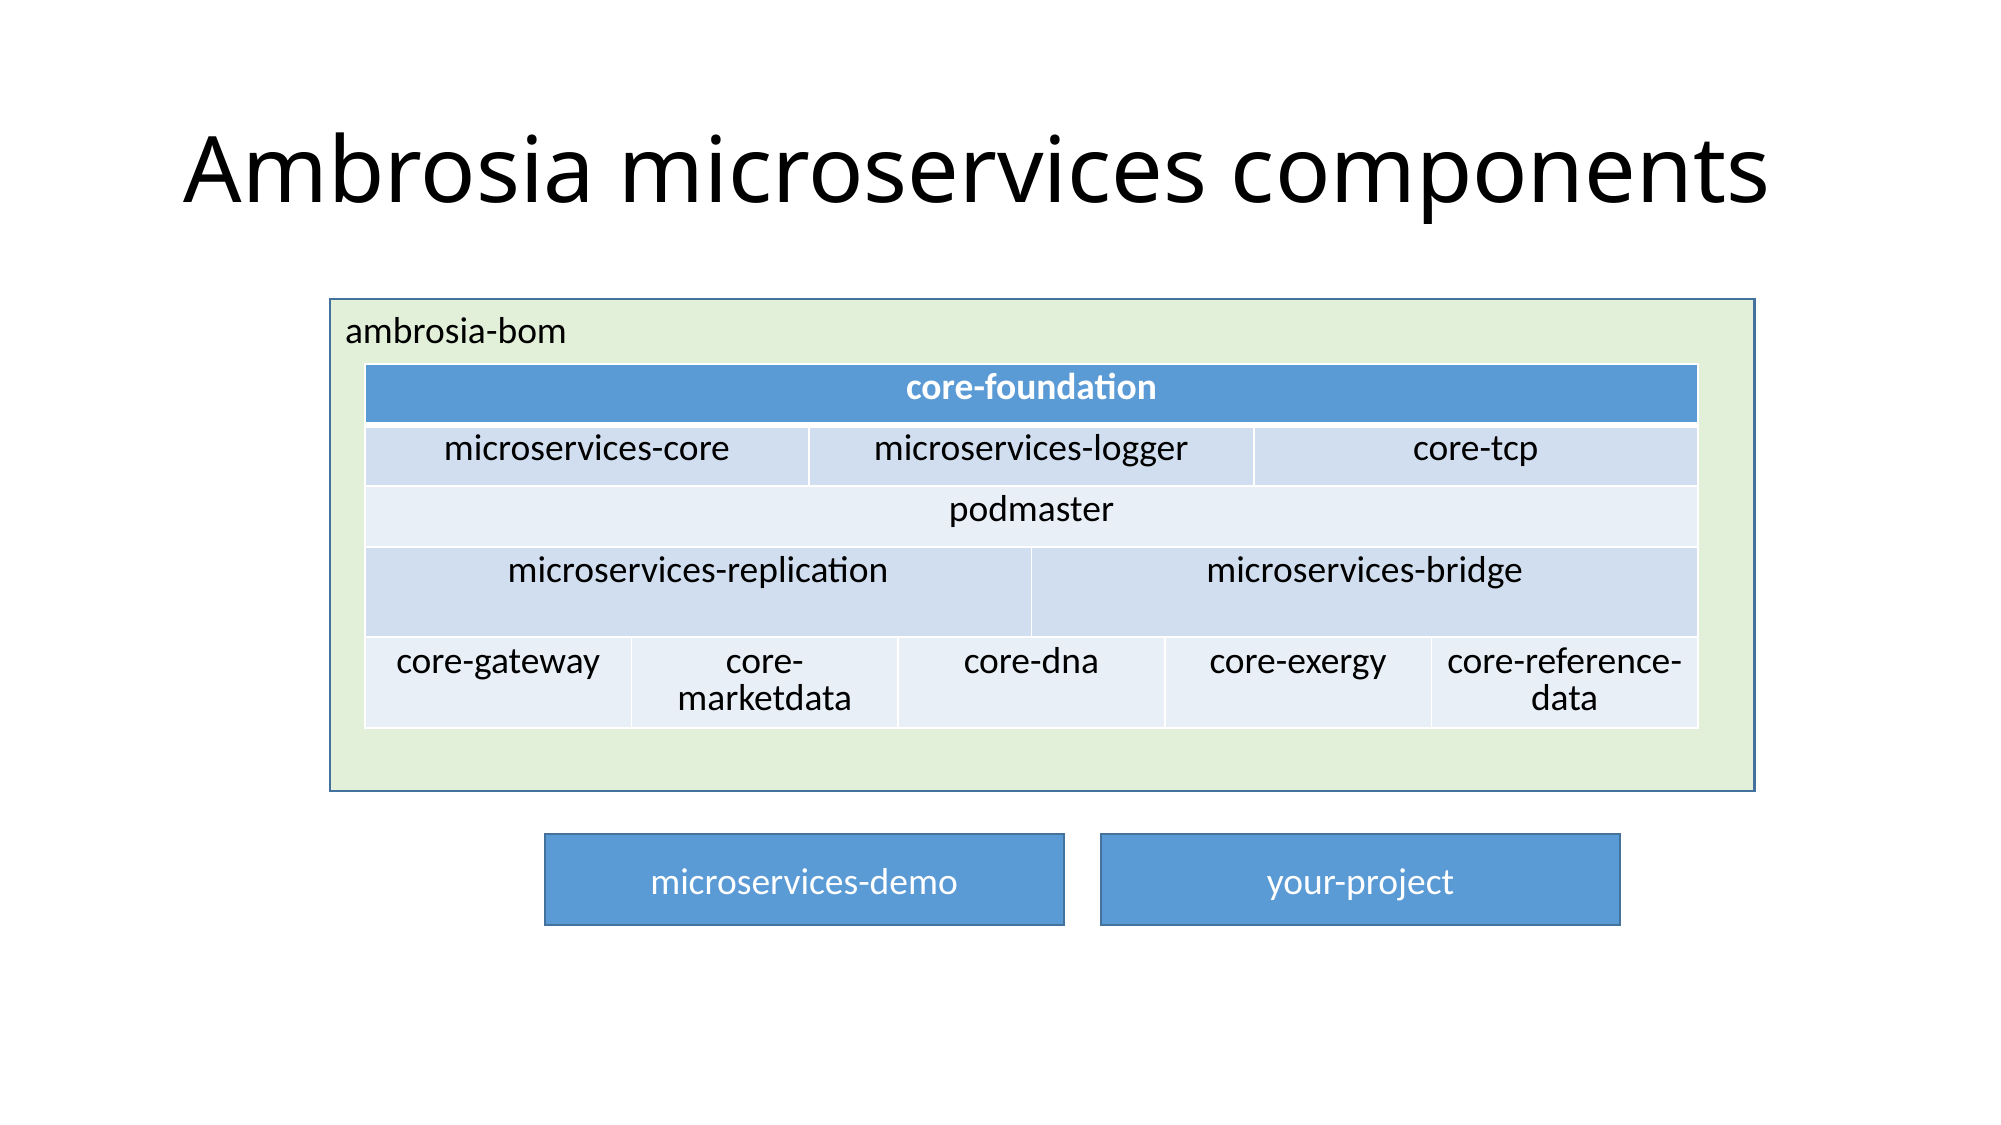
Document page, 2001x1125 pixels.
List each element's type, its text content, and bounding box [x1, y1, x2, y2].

table_cell microservices-replication [366, 548, 1031, 636]
table_cell core-reference-data [1432, 638, 1697, 727]
table_cell microservices-logger [810, 428, 1253, 485]
text_box microservices-demo [544, 833, 1065, 926]
table_cell core-marketdata [632, 638, 897, 727]
table_cell microservices-bridge [1032, 548, 1697, 636]
table_cell core-tcp [1255, 428, 1697, 485]
table_cell core-gateway [366, 638, 631, 727]
table_cell podmaster [366, 487, 1697, 546]
table_cell core-dna [899, 638, 1164, 727]
table_cell core-exergy [1166, 638, 1431, 727]
title Ambrosia microservices components [138, 64, 1864, 282]
text_box ambrosia-bom [329, 298, 1756, 792]
table_cell microservices-core [366, 428, 808, 485]
table_header core-foundation [366, 365, 1697, 422]
text_box your-project [1100, 833, 1621, 926]
